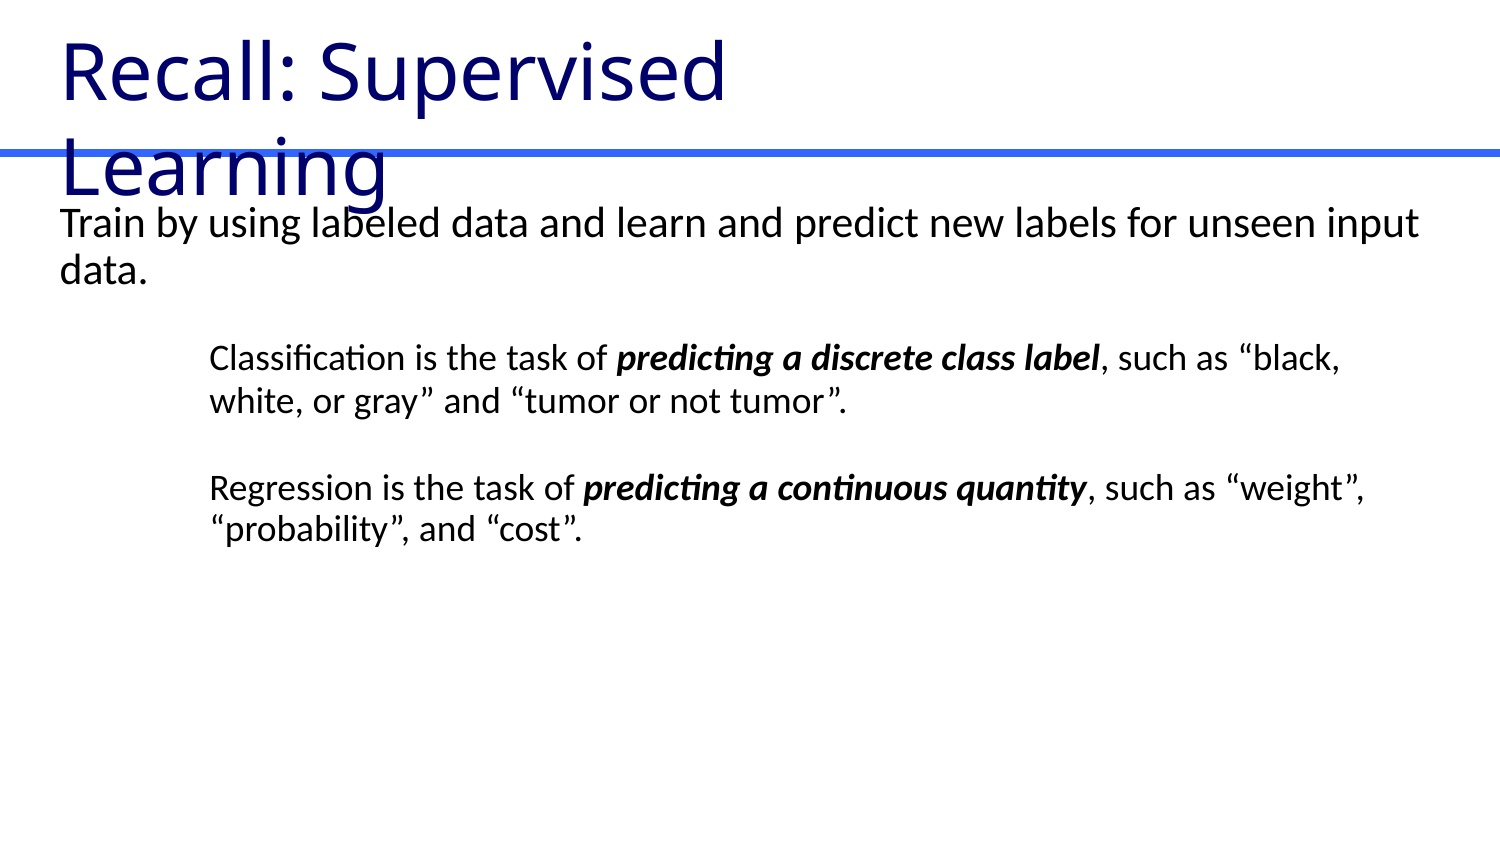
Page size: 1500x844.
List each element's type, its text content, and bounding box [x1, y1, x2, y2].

text_box Train by using labeled data and learn and predict new labels for unseen input data. Classification is the task of predicting a discrete class label, such as “black, white, or gray” and “tumor or not tumor”. Regression is the task of predicting a continuous quantity, such as “weight”, “probability”, and “cost”. [57, 190, 1432, 549]
title Recall: Supervised Learning [57, 19, 988, 190]
